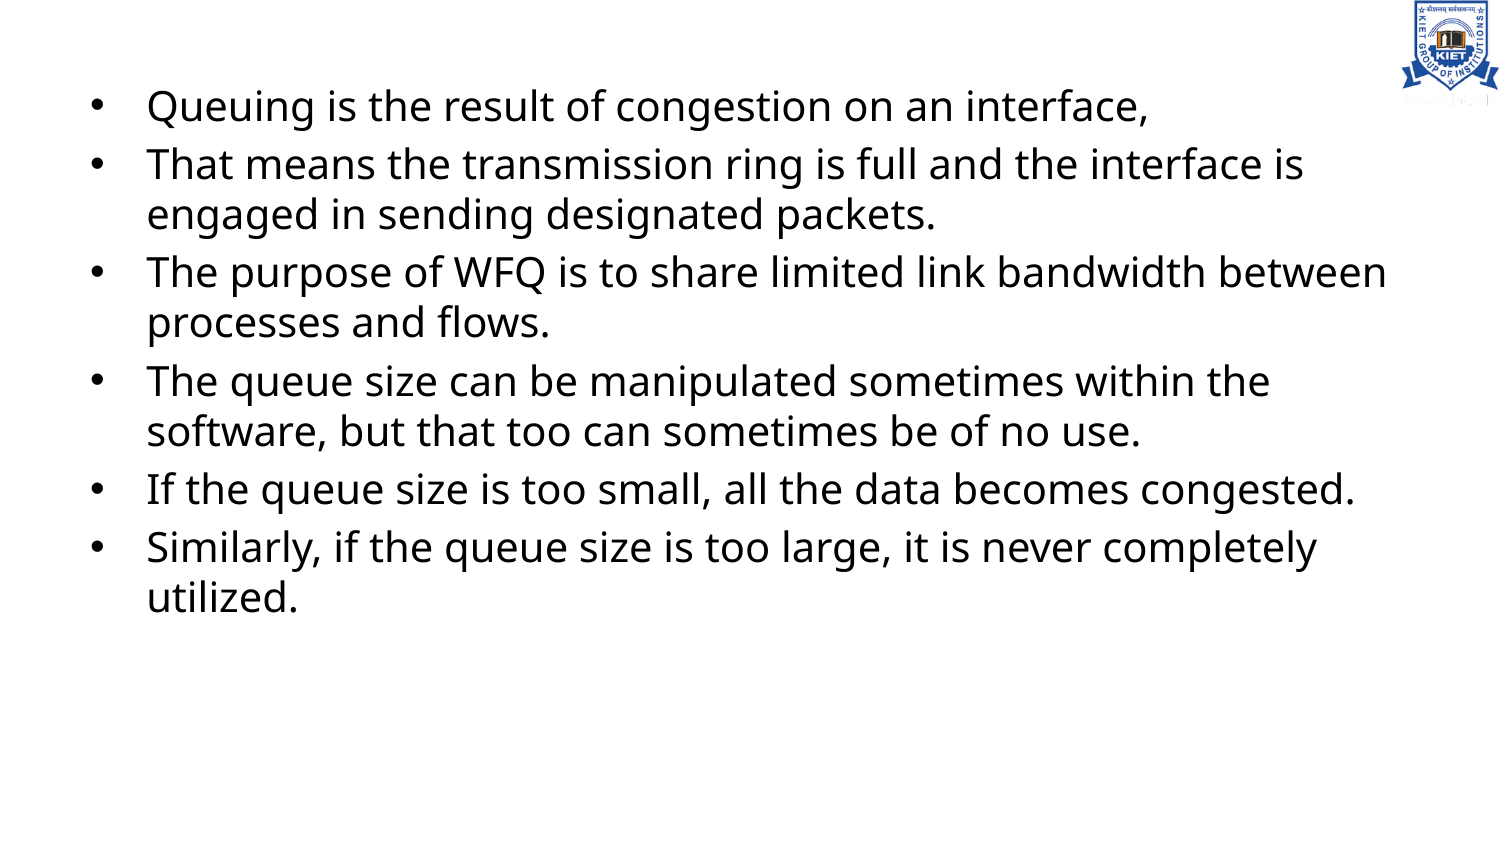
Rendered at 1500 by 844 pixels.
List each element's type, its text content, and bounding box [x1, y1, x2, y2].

list Queuing is the result of congestion on an interface, That means the transmission ring is full and the interface is engaged in sending designated packets. The purpose of WFQ is to share limited link bandwidth between processes and flows. The queue size can be manipulated sometimes within the software, but that too can sometimes be of no use. If the queue size is too small, all the data becomes congested. Similarly, if the queue size is too large, it is never completely utilized. [75, 71, 1425, 754]
picture [1399, 0, 1500, 111]
